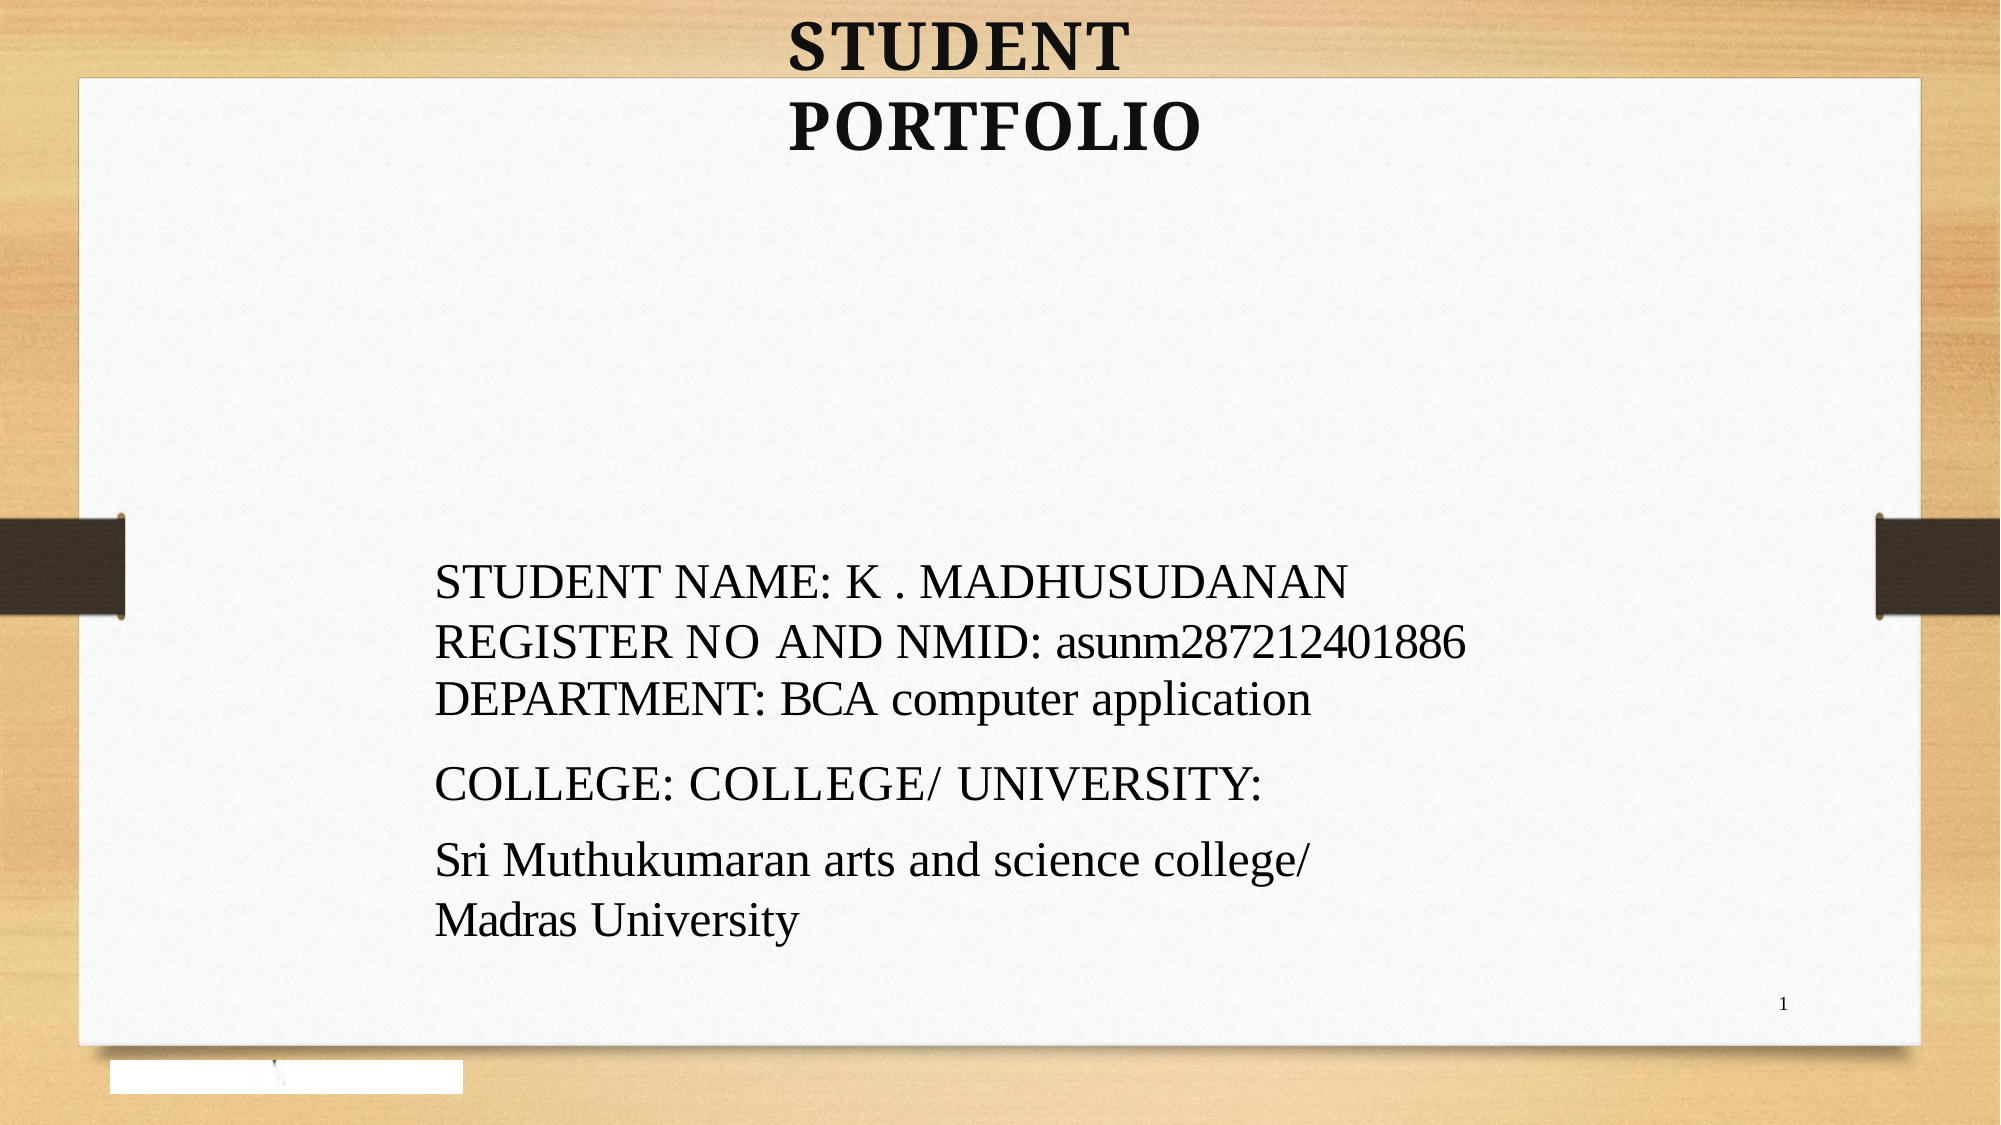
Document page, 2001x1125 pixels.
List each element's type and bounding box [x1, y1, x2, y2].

text_box [0, 0, 2000, 1125]
